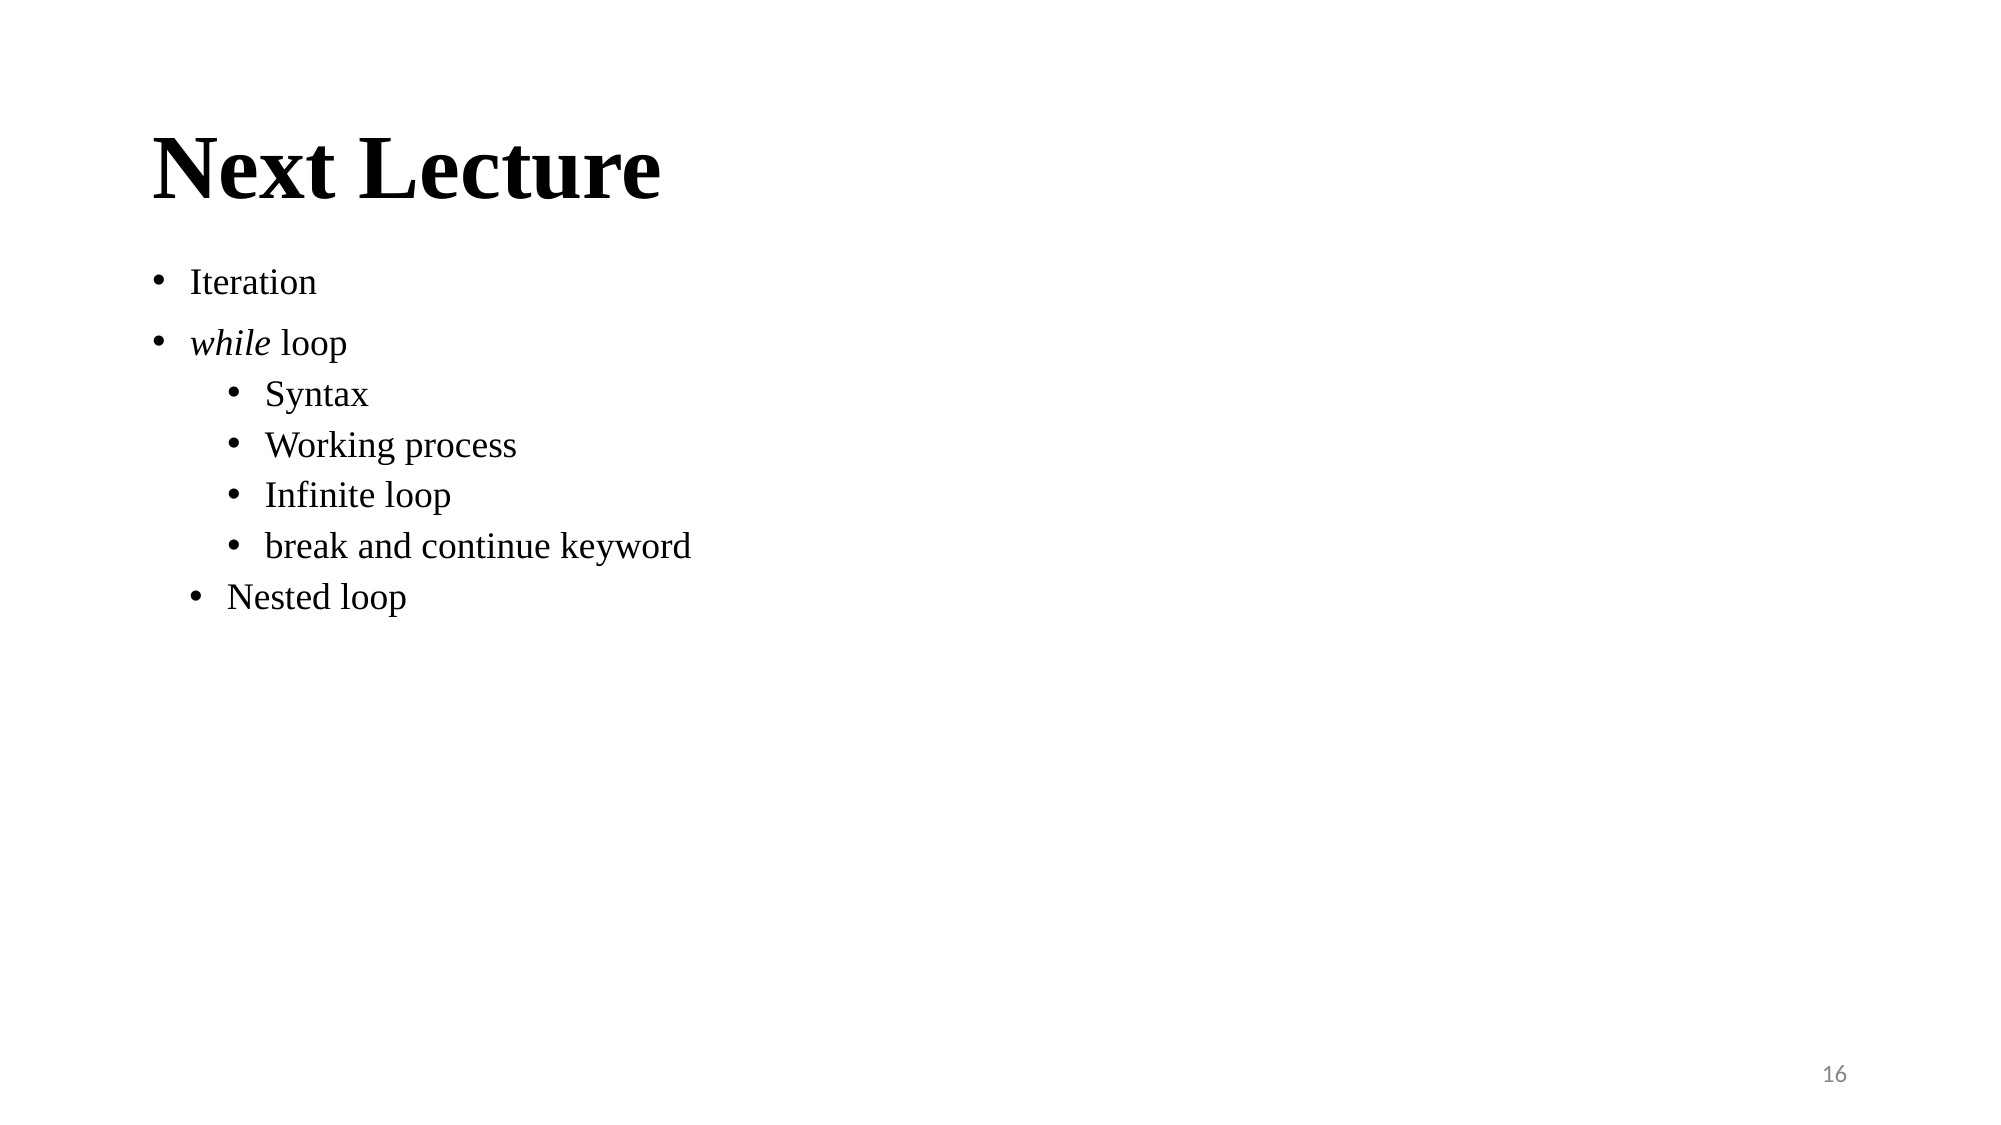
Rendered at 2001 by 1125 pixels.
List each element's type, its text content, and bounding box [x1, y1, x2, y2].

list Iteration while loop Syntax Working process Infinite loop break and continue keyword Nested loop [137, 254, 1863, 969]
slide_number ‹#› [1412, 1042, 1863, 1103]
title Next Lecture [137, 59, 1863, 254]
